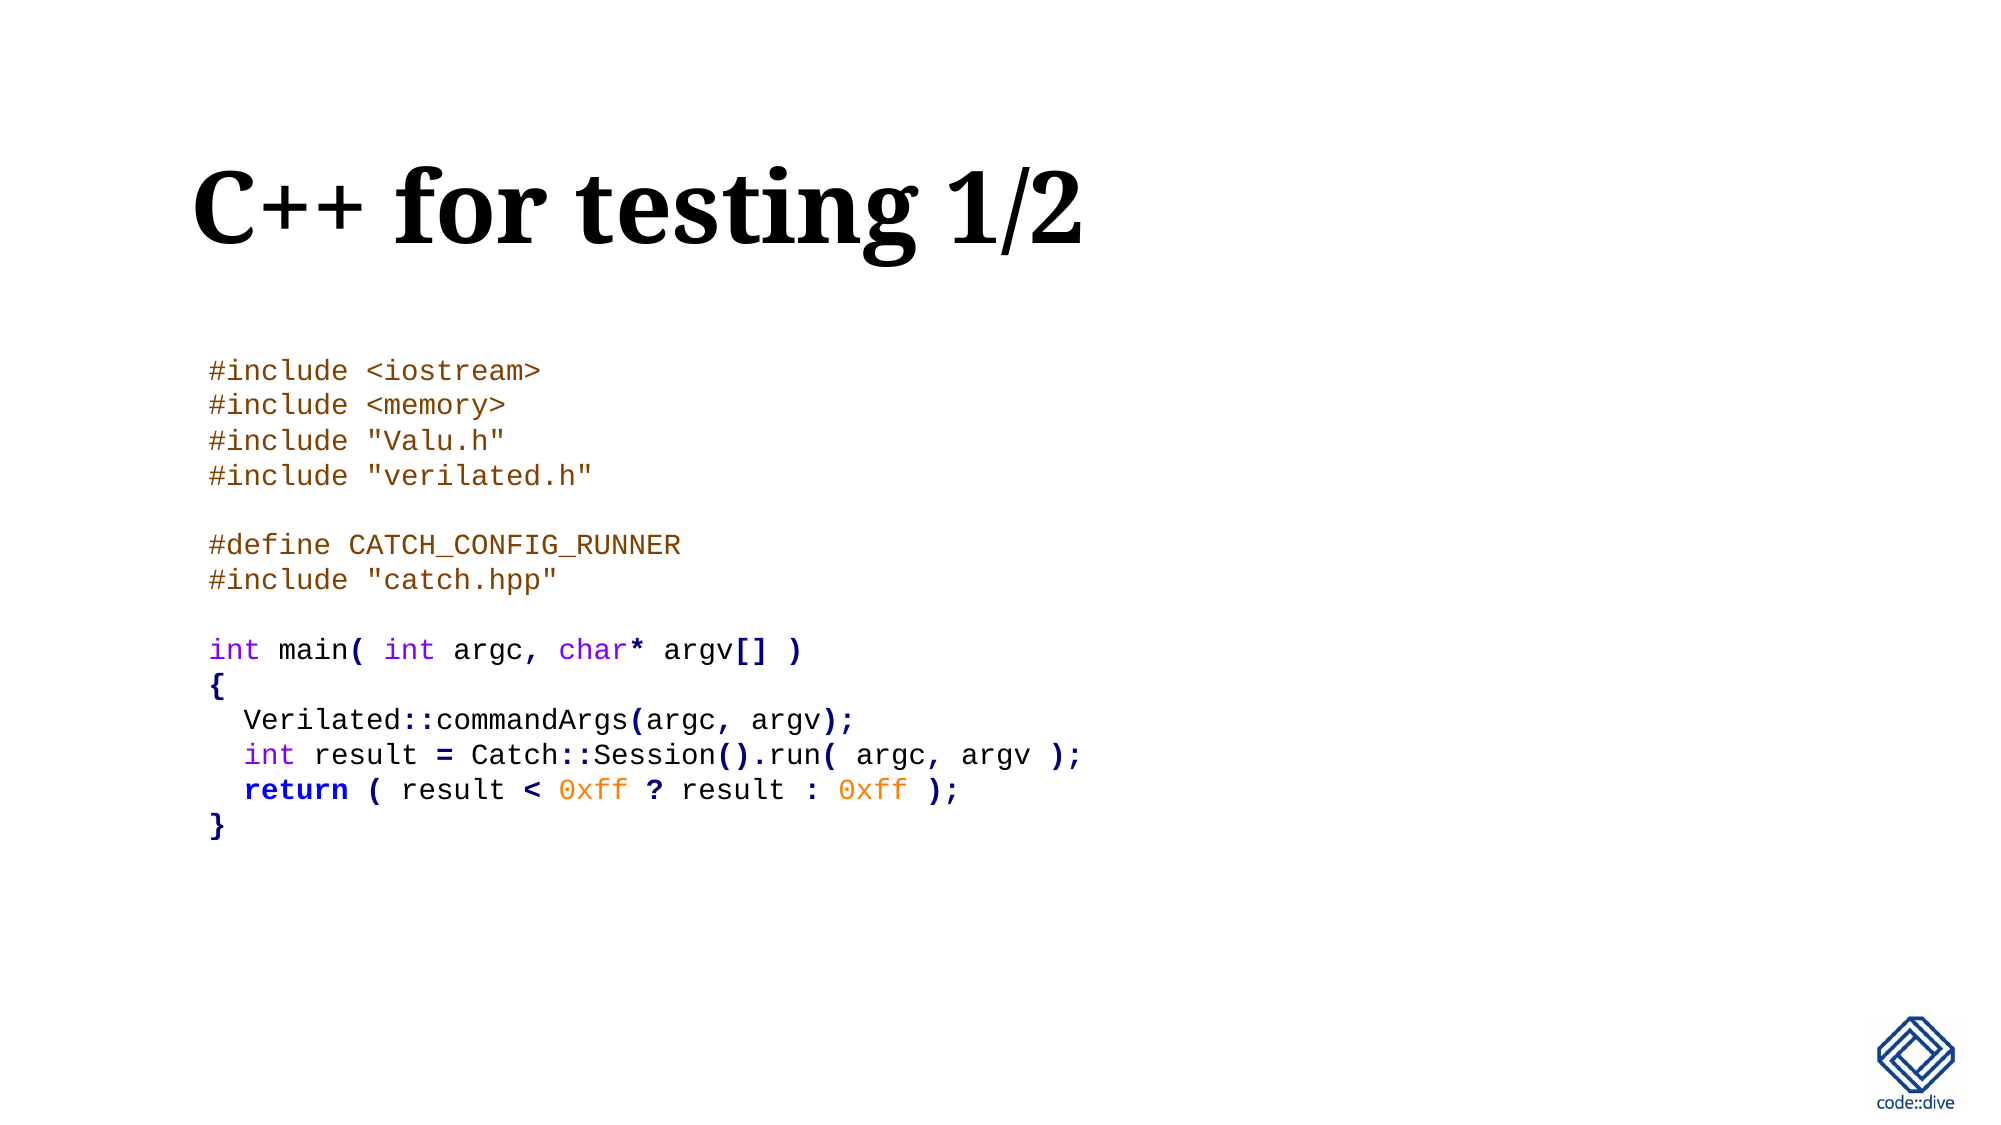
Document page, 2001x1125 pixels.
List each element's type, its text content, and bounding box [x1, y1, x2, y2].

picture [1864, 1012, 1967, 1114]
title C++ for testing 1/2 [175, 79, 1826, 344]
text_box #include <iostream> #include <memory> #include "Valu.h" #include "verilated.h" #define CATCH_CONFIG_RUNNER #include "catch.hpp" int main( int argc, char* argv[] ) { Verilated::commandArgs(argc, argv); int result = Catch::Session().run( argc, argv ); return ( result < 0xff ? result : 0xff ); } [193, 343, 1194, 848]
